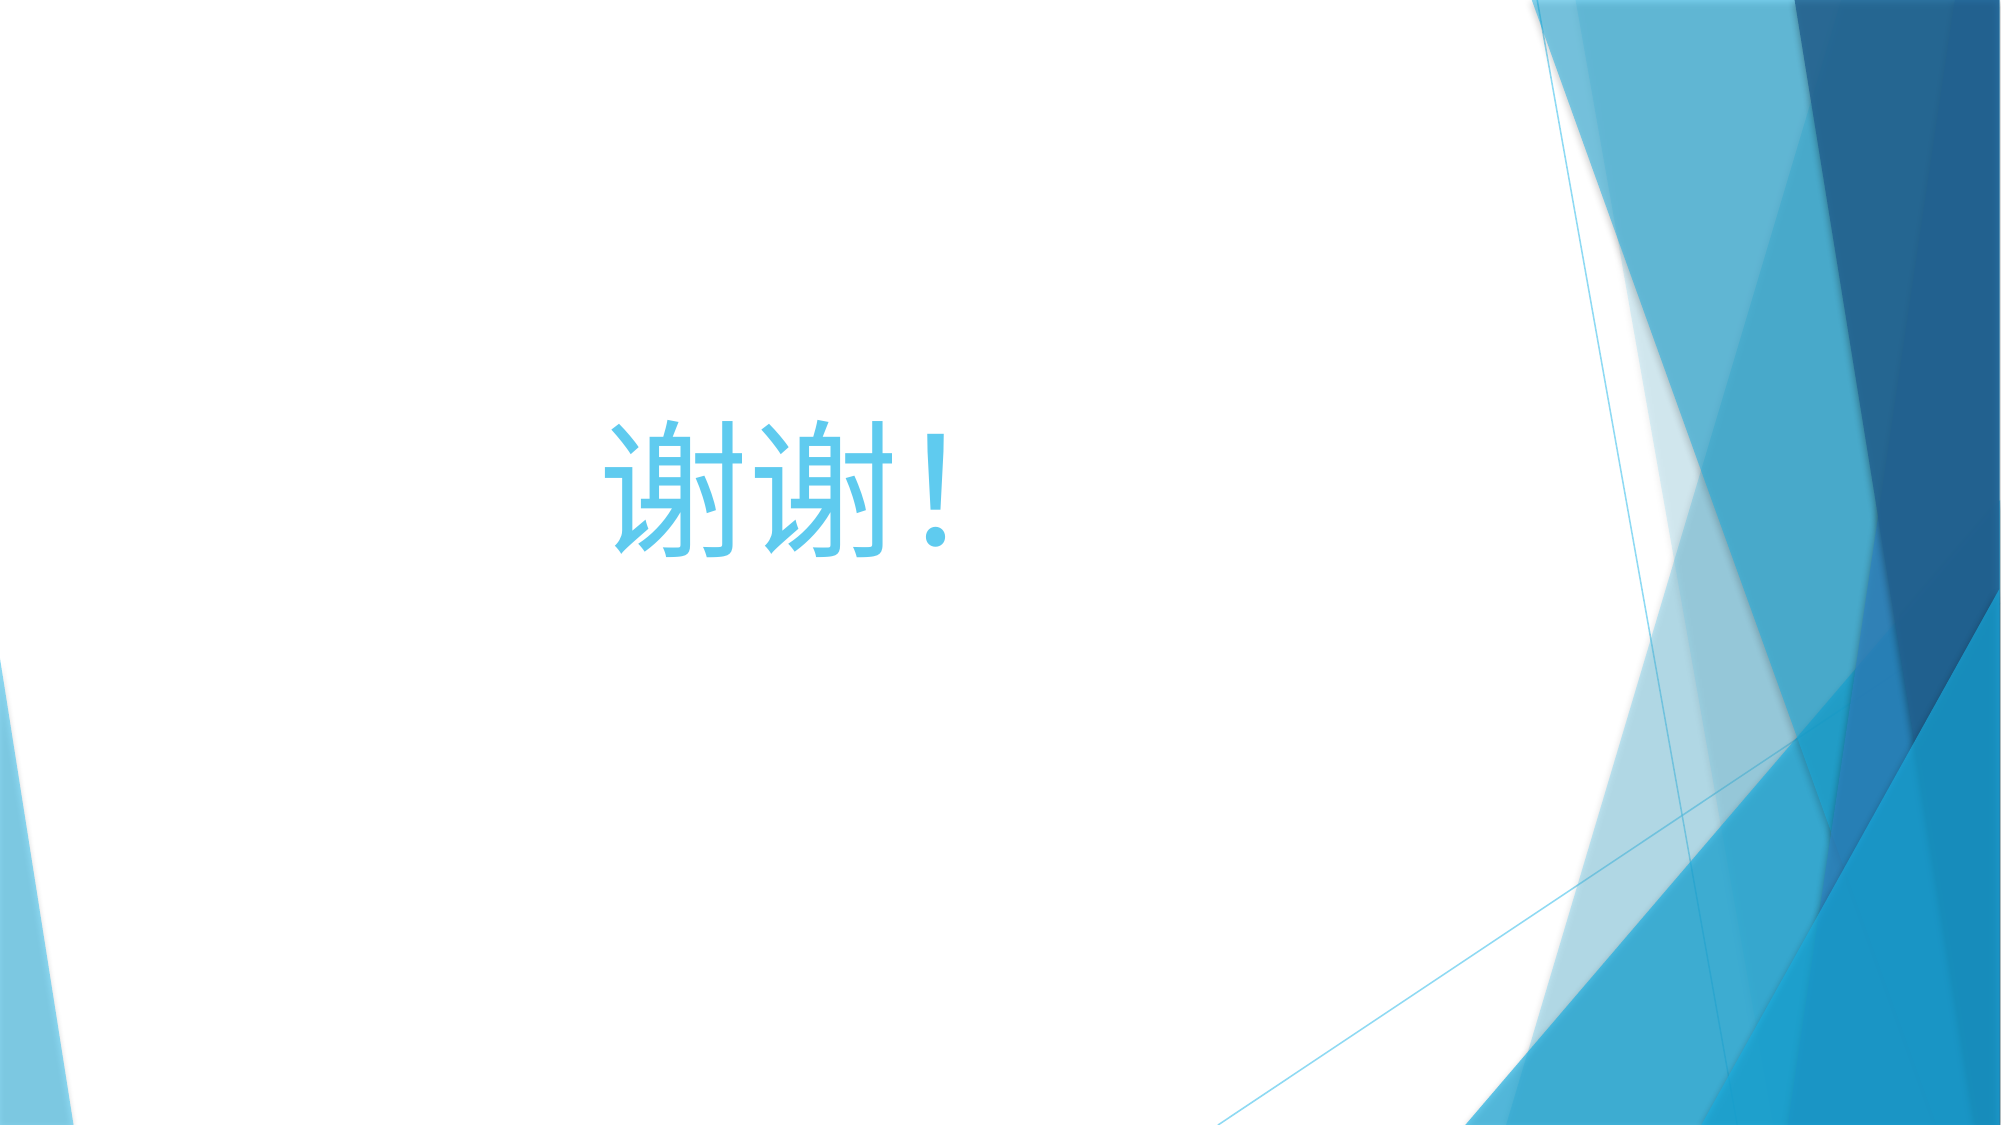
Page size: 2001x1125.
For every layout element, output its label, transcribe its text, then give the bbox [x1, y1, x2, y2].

title 谢谢！ [583, 388, 1344, 652]
